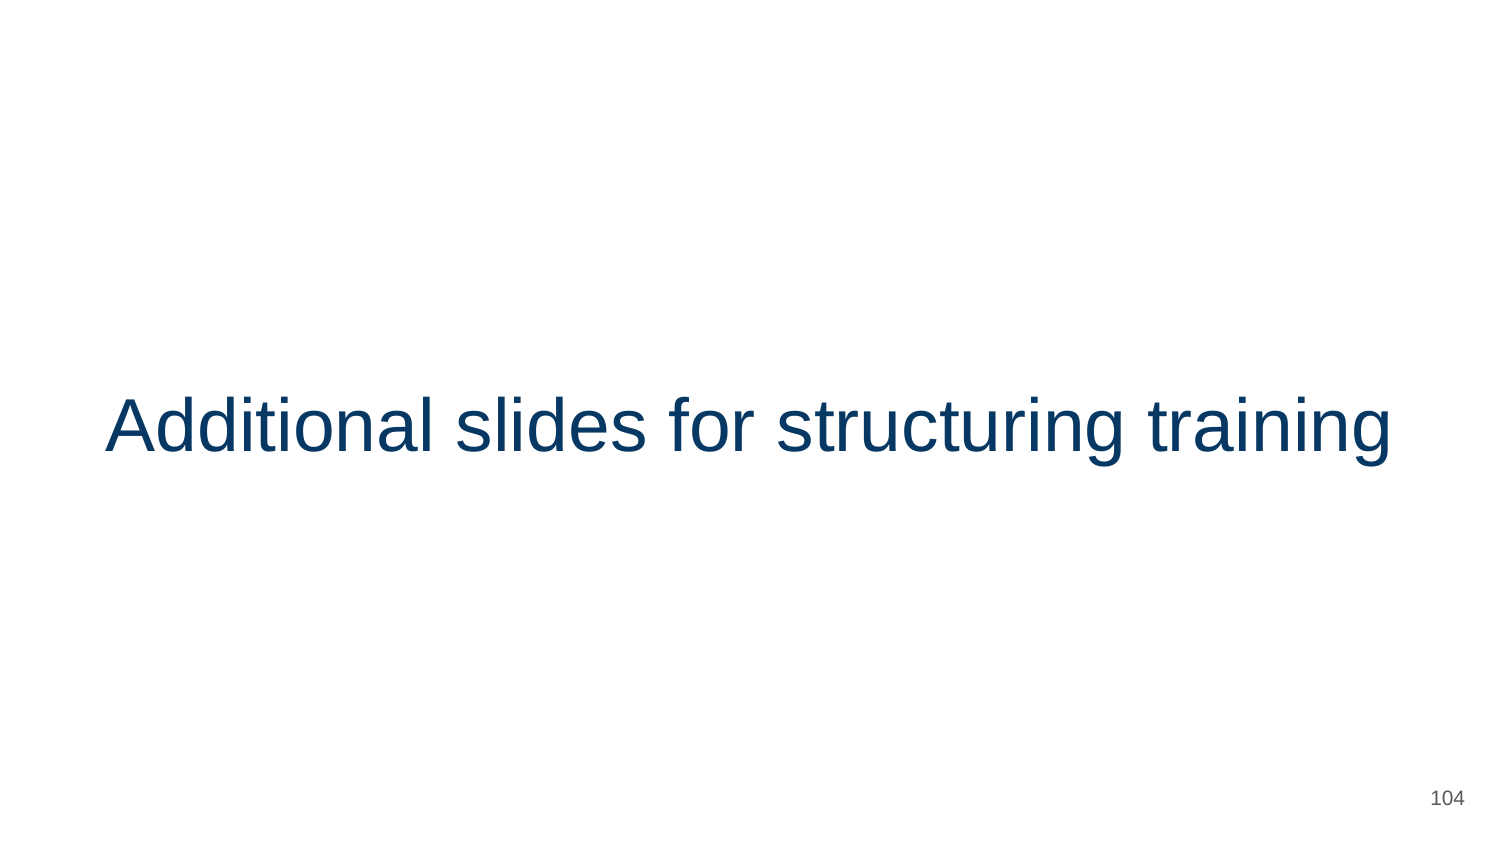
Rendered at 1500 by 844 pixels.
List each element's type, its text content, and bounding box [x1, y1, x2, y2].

title Additional slides for structuring training [51, 352, 1449, 491]
slide_number ‹#› [1389, 764, 1480, 830]
